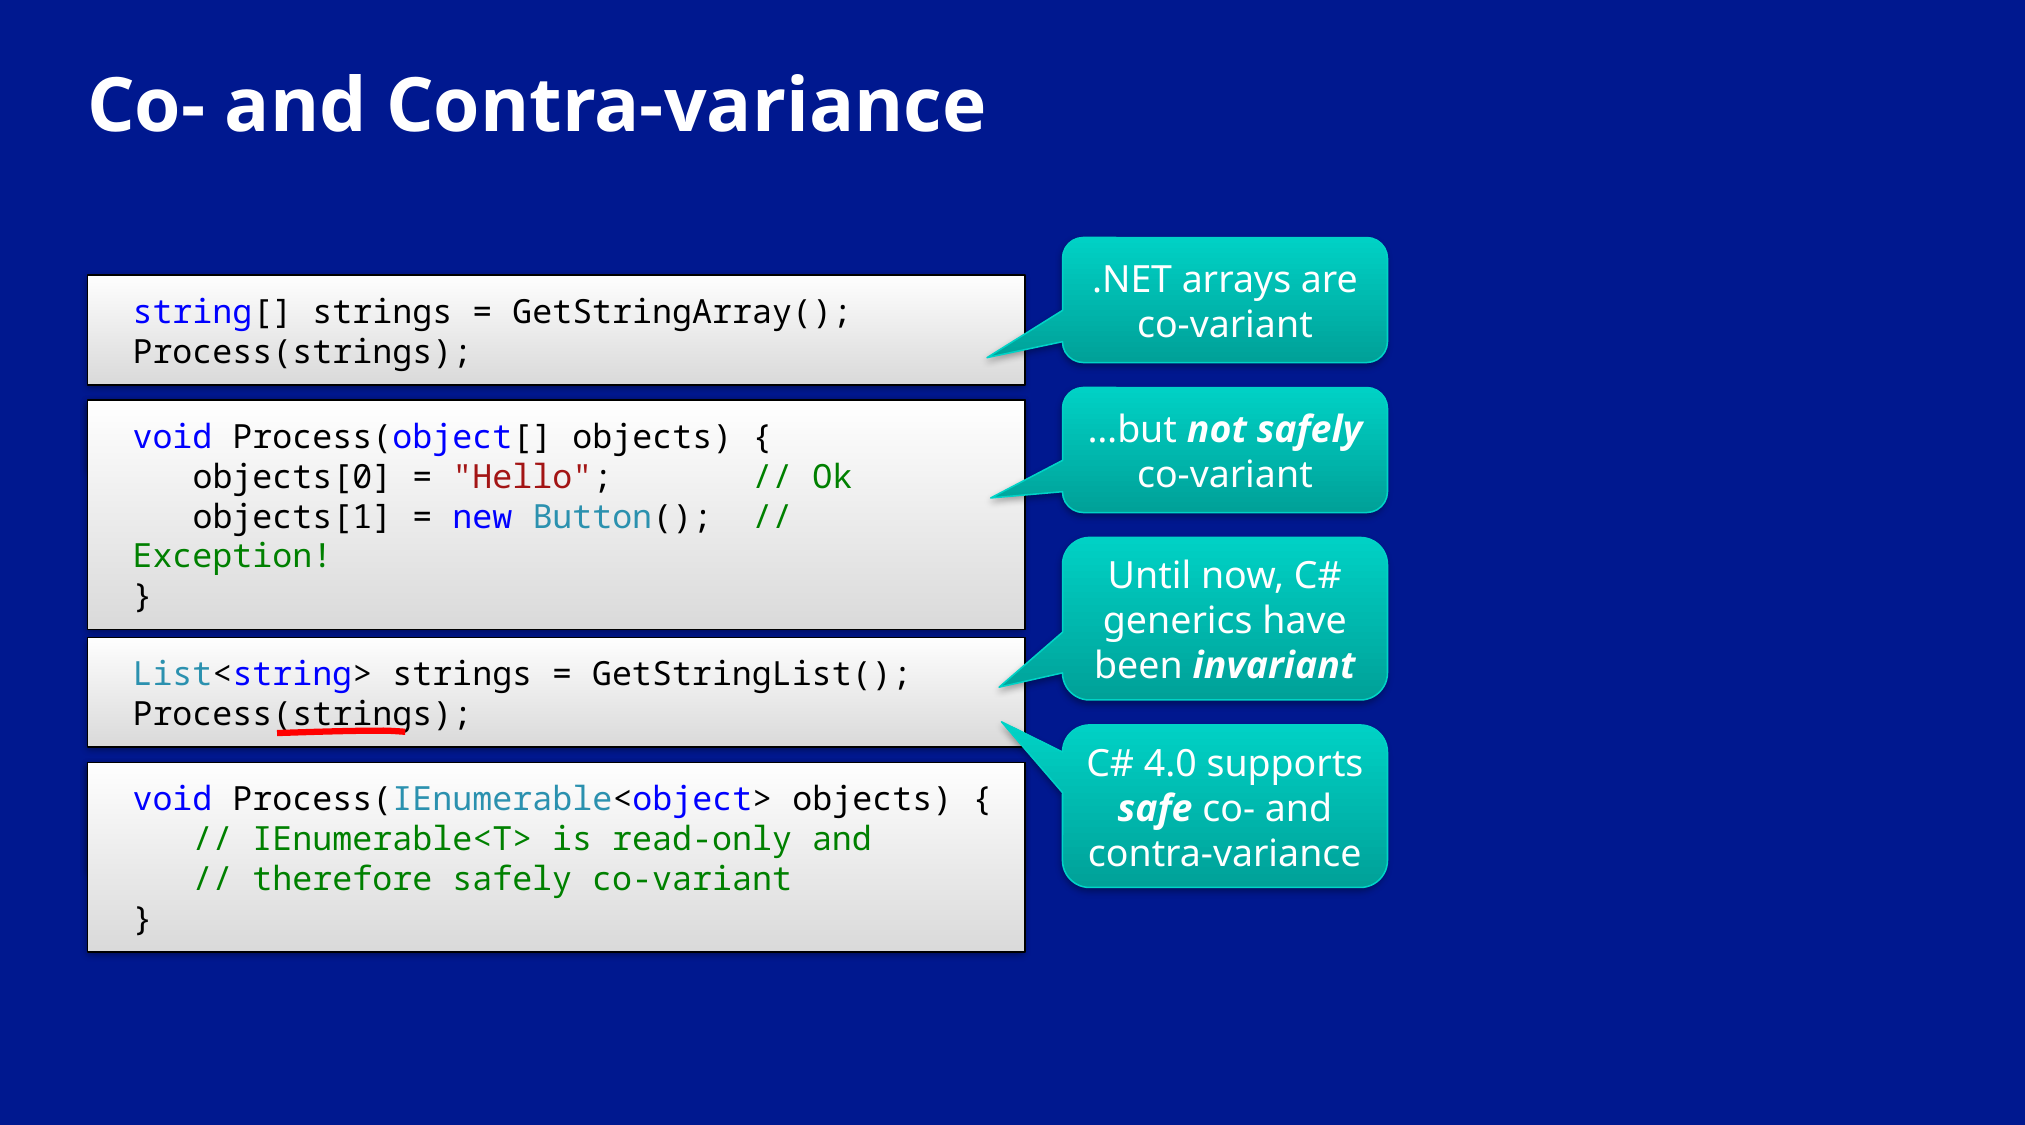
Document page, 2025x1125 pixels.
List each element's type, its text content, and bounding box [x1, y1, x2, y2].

text_box …but not safely co-variant [989, 386, 1389, 514]
text_box [277, 729, 406, 734]
text_box Until now, C# generics have been invariant [998, 536, 1389, 701]
text_box C# 4.0 supports safe co- and contra-variance [1000, 721, 1389, 889]
text_box List<string> strings = GetStringList(); Process(strings); [87, 637, 1026, 748]
text_box void Process(IEnumerable<object> objects) { // IEnumerable<T> is read-only and // therefore safely co-variant } [87, 762, 1026, 953]
text_box string[] strings = GetStringArray(); Process(strings); [87, 274, 1026, 386]
title Co- and Contra-variance [62, 50, 1436, 141]
text_box void Process(object[] objects) { objects[0] = "Hello"; // Ok objects[1] = new Button(); // Exception! } [87, 399, 1026, 630]
text_box .NET arrays are co-variant [986, 236, 1389, 364]
